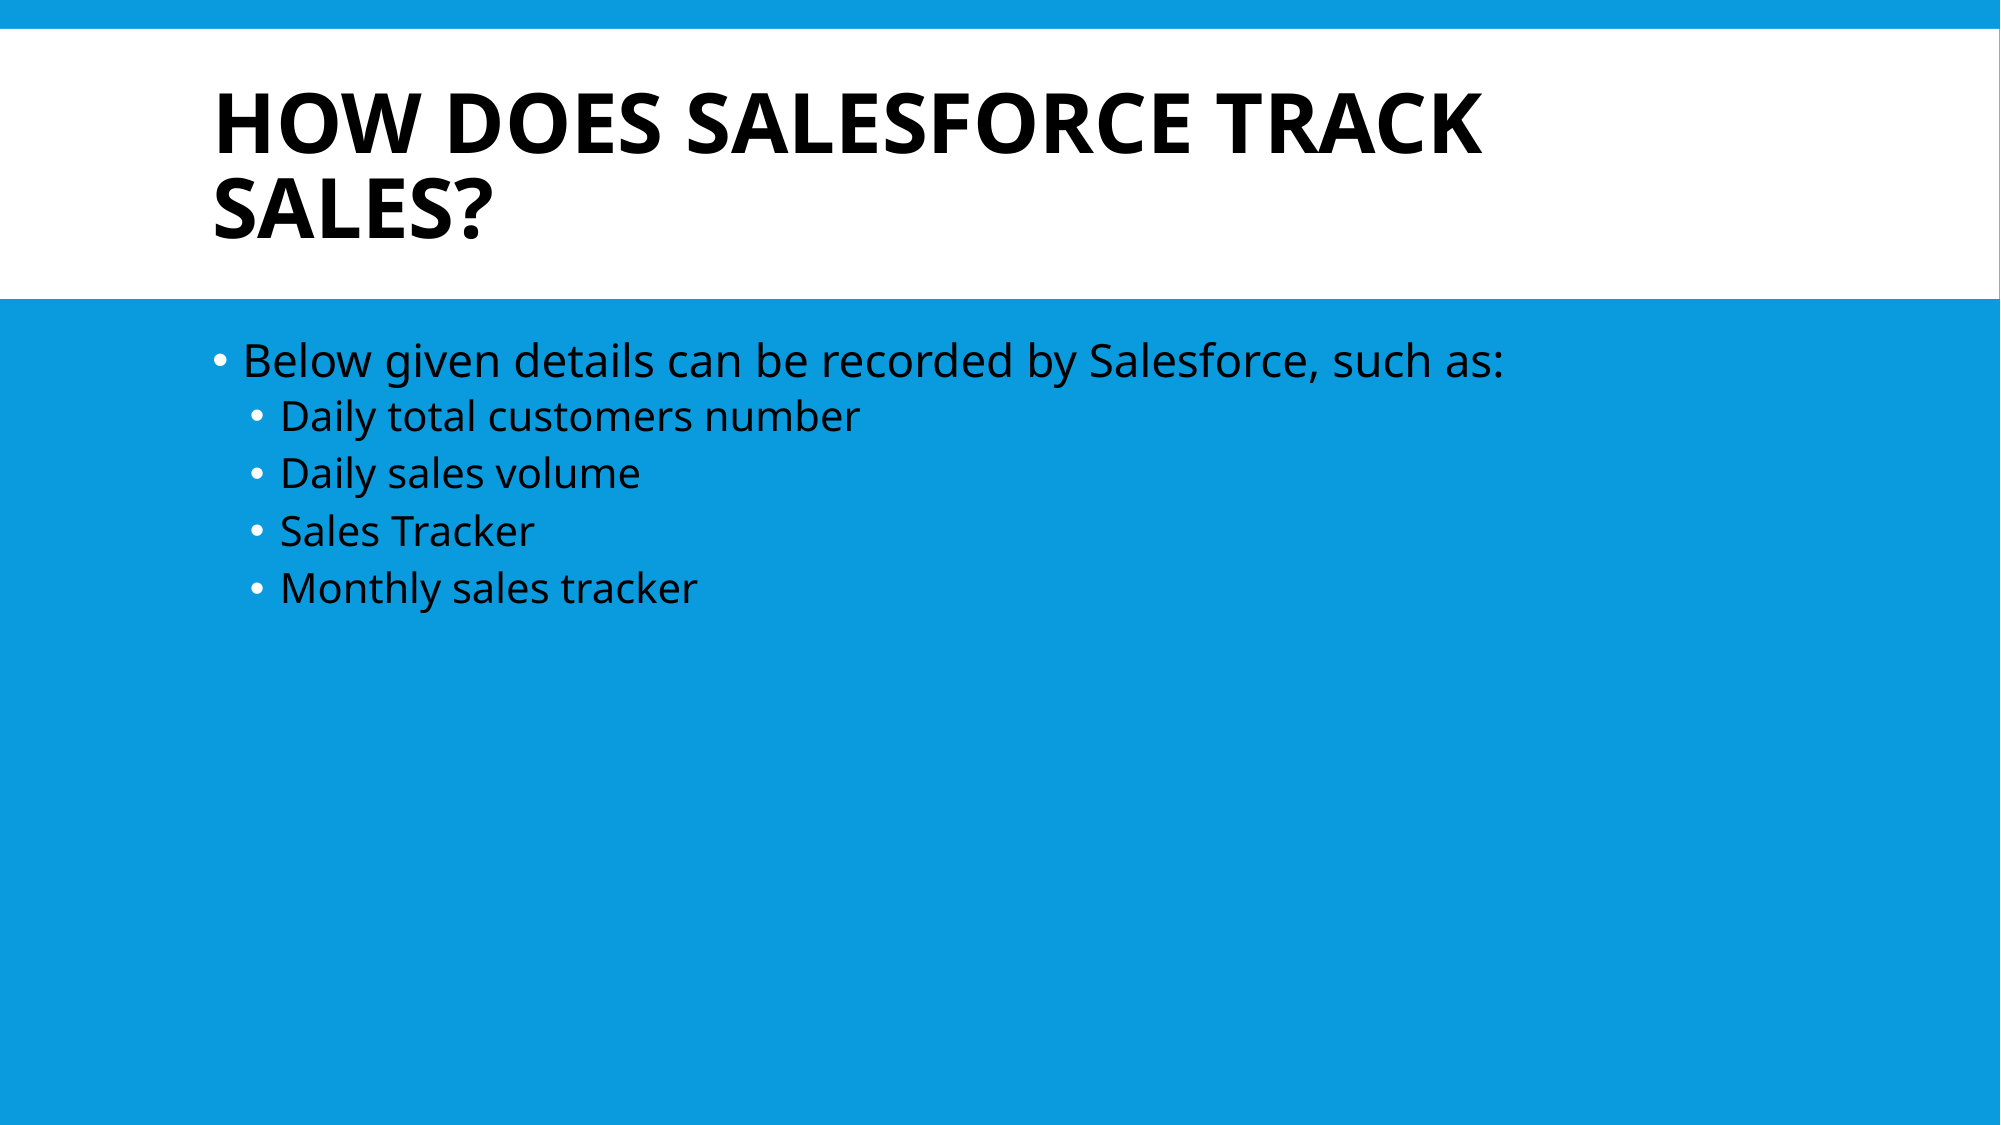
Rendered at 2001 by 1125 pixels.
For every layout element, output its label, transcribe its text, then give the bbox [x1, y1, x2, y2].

list Below given details can be recorded by Salesforce, such as: Daily total customers number Daily sales volume Sales Tracker Monthly sales tracker [197, 329, 1803, 1020]
title How does Salesforce track sales? [197, 46, 1803, 295]
